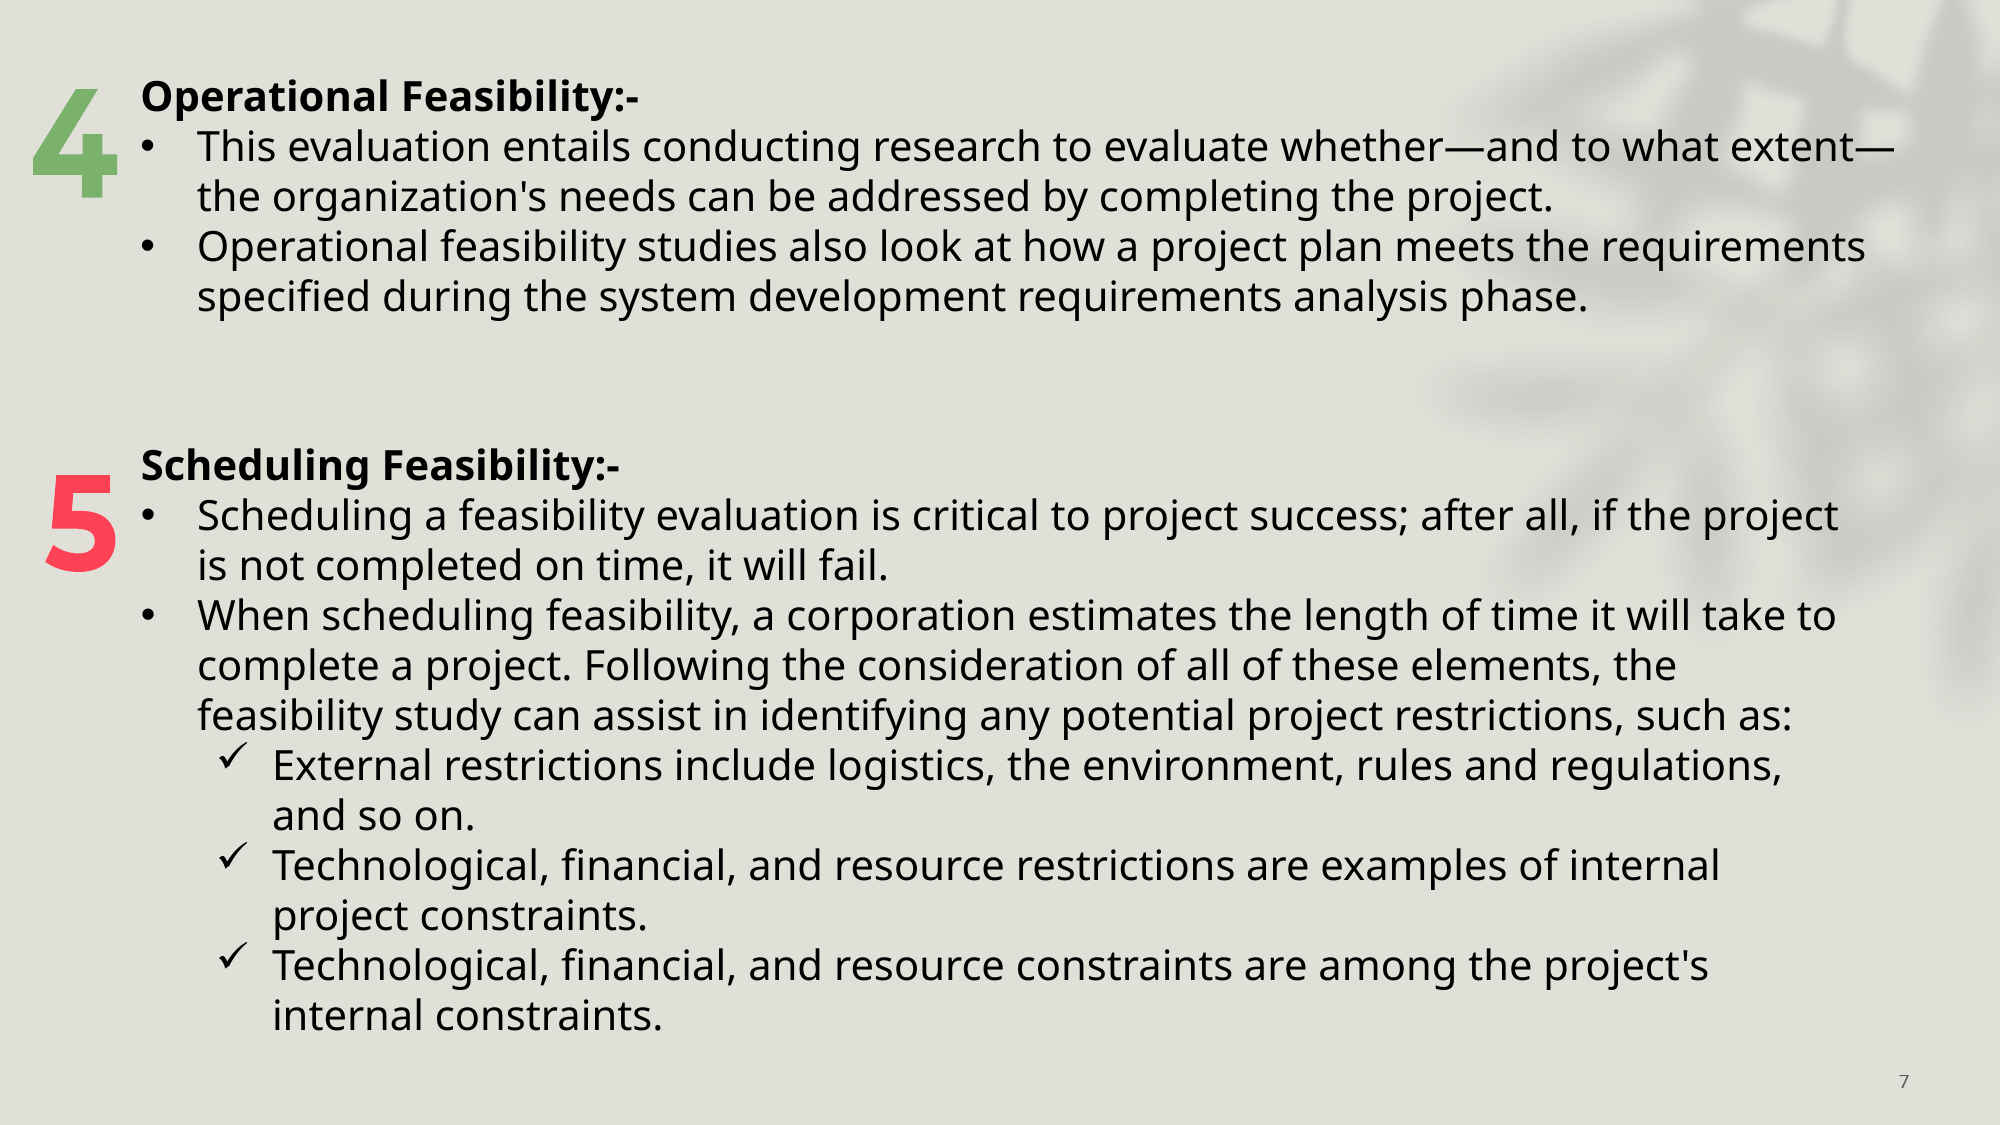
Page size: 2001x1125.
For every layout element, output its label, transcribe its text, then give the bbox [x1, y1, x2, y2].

text_box Operational Feasibility:- This evaluation entails conducting research to evaluate whether—and to what extent—the organization's needs can be addressed by completing the project. Operational feasibility studies also look at how a project plan meets the requirements specified during the system development requirements analysis phase. [125, 62, 1925, 328]
text_box Scheduling Feasibility:- Scheduling a feasibility evaluation is critical to project success; after all, if the project is not completed on time, it will fail. When scheduling feasibility, a corporation estimates the length of time it will take to complete a project. Following the consideration of all of these elements, the feasibility study can assist in identifying any potential project restrictions, such as: External restrictions include logistics, the environment, rules and regulations, and so on. Technological, financial, and resource restrictions are examples of internal project constraints. Technological, financial, and resource constraints are among the project's internal constraints. [125, 431, 1875, 1047]
slide_number 7 [1474, 1052, 1925, 1113]
text_box [45, 475, 116, 572]
text_box [32, 88, 119, 199]
